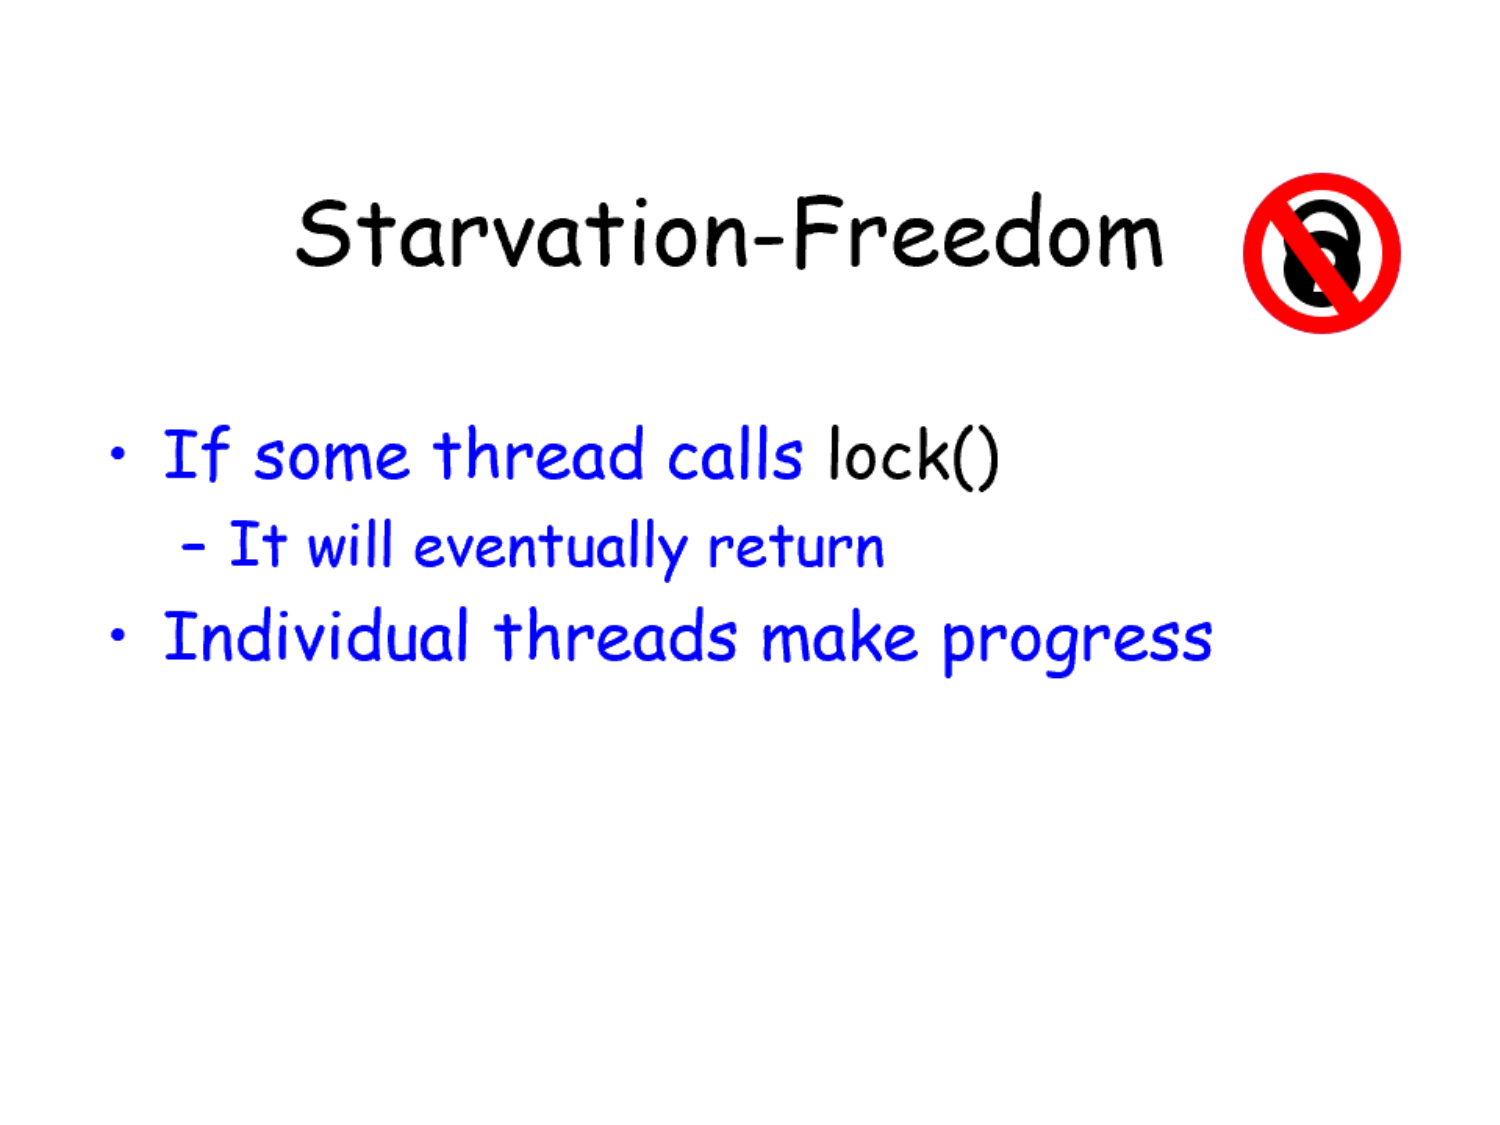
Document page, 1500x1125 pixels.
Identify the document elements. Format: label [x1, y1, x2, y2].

picture [69, 134, 1456, 785]
